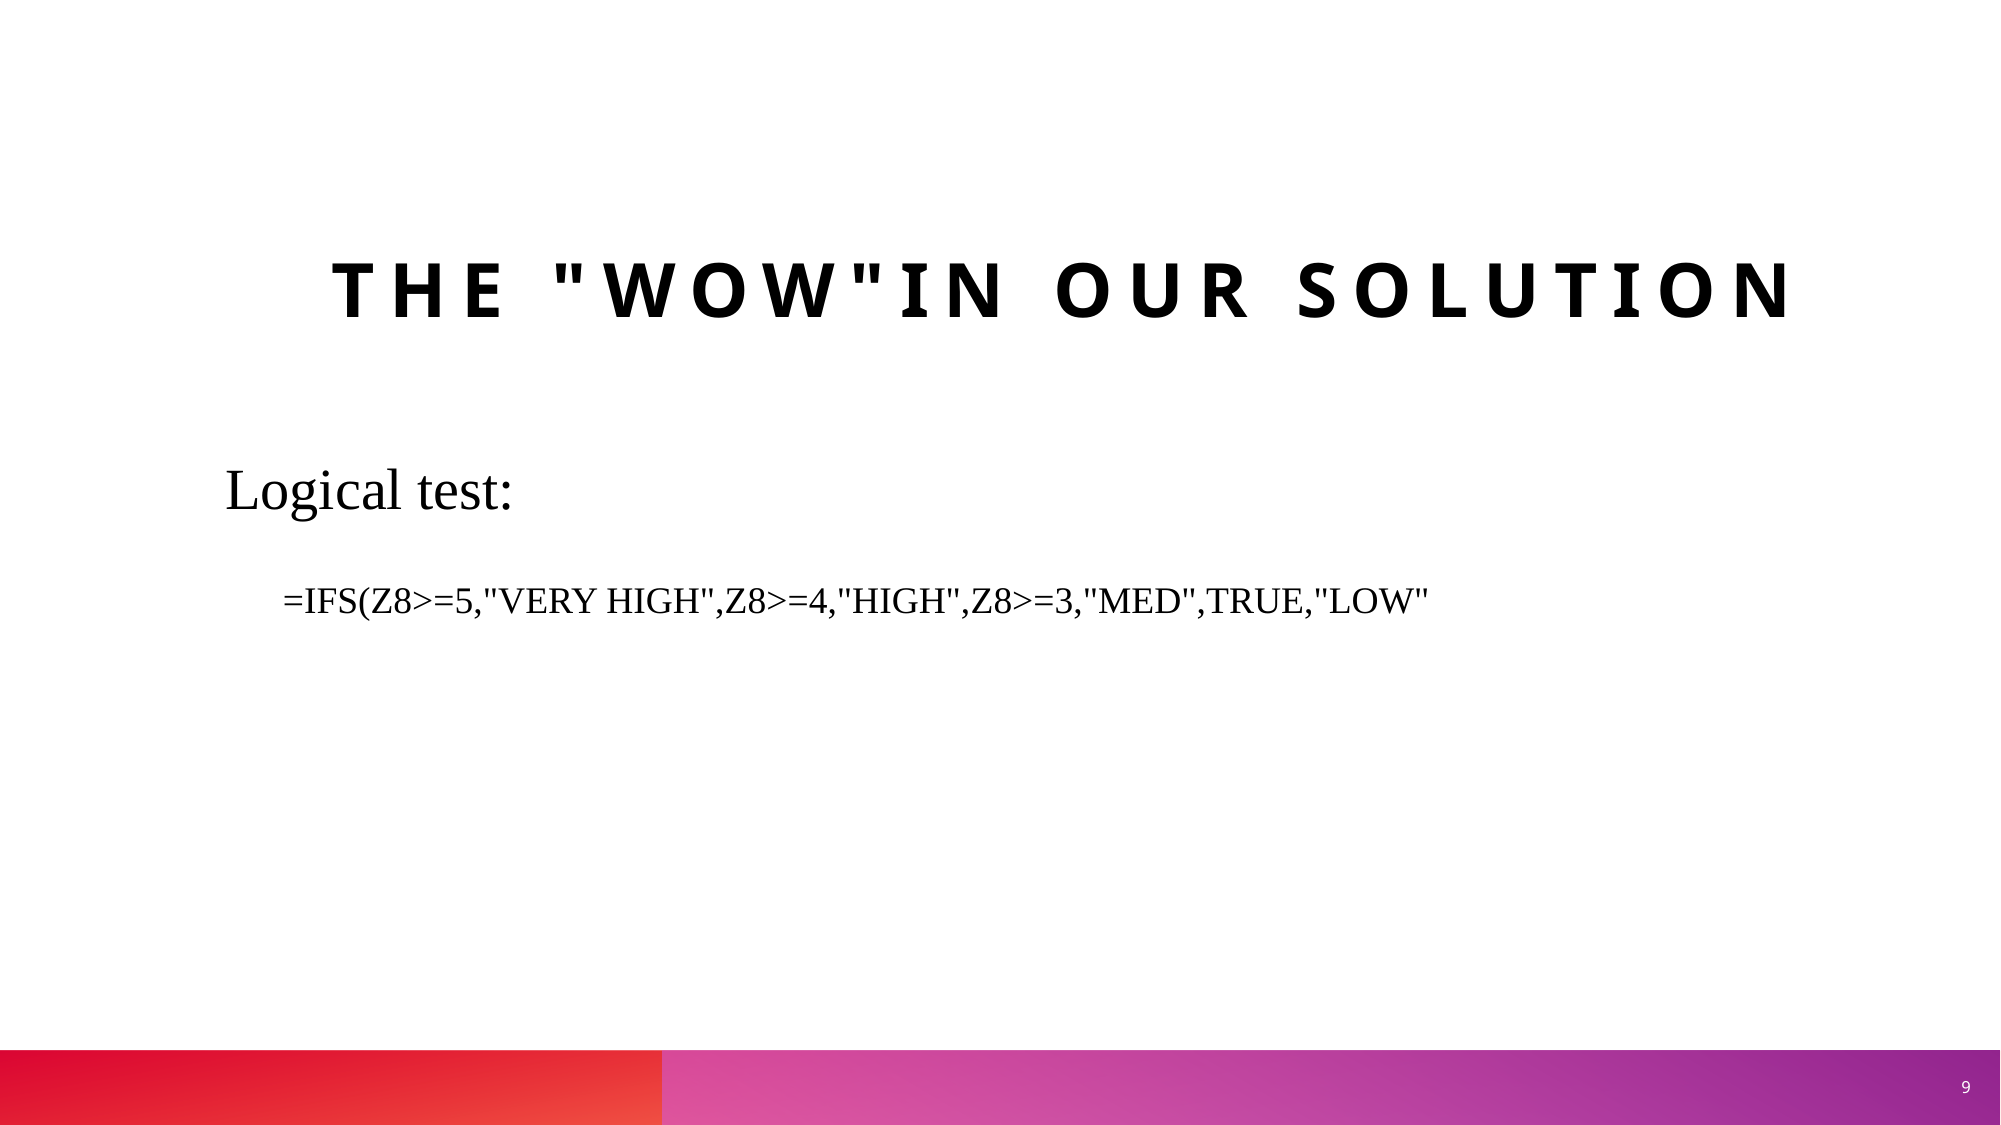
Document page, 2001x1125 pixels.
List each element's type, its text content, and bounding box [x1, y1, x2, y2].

title The "wow"in our solution [228, 130, 1951, 333]
slide_number 9 [1913, 1051, 1986, 1125]
list Logical test: =IFS(Z8>=5,"VERY HIGH",Z8>=4,"HIGH",Z8>=3,"MED",TRUE,"LOW" [225, 346, 1905, 996]
